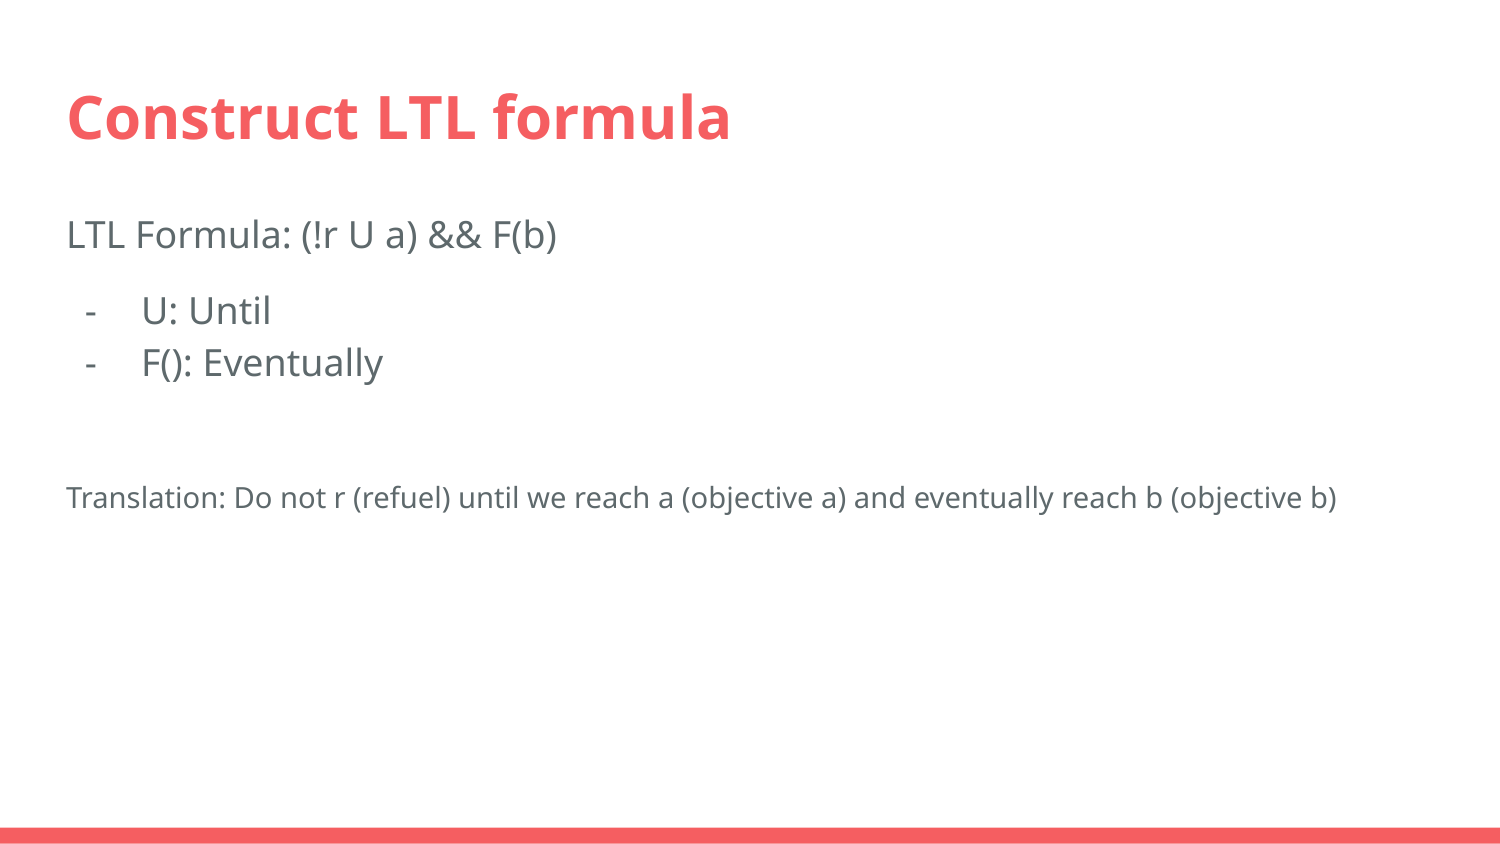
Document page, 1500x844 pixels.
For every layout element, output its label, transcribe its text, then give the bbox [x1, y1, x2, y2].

title Construct LTL formula [51, 64, 1449, 167]
list LTL Formula: (!r U a) && F(b) U: Until F(): Eventually Translation: Do not r (refuel) until we reach a (objective a) and eventually reach b (objective b) [51, 189, 1449, 750]
